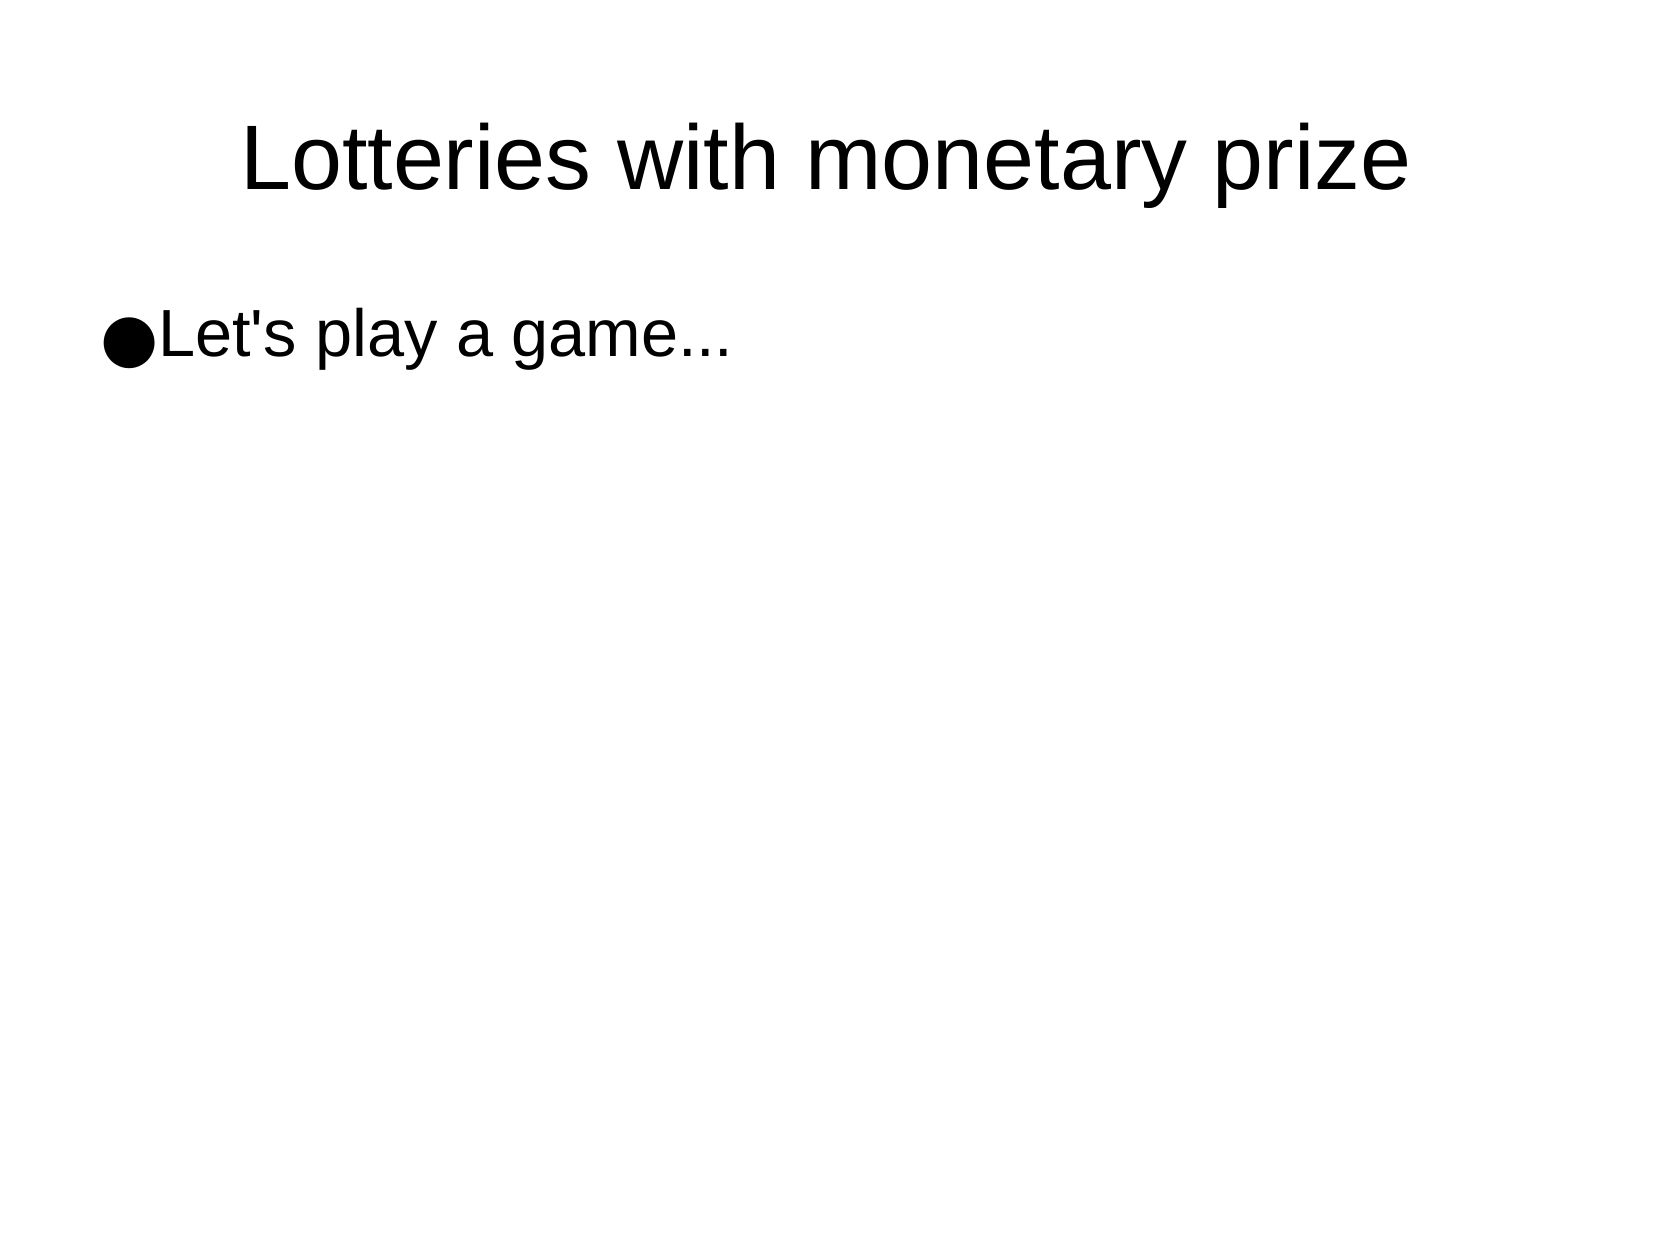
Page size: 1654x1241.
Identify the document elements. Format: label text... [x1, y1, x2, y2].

text_box Let's play a game... [82, 290, 1571, 1010]
text_box Lotteries with monetary prize [82, 49, 1571, 257]
